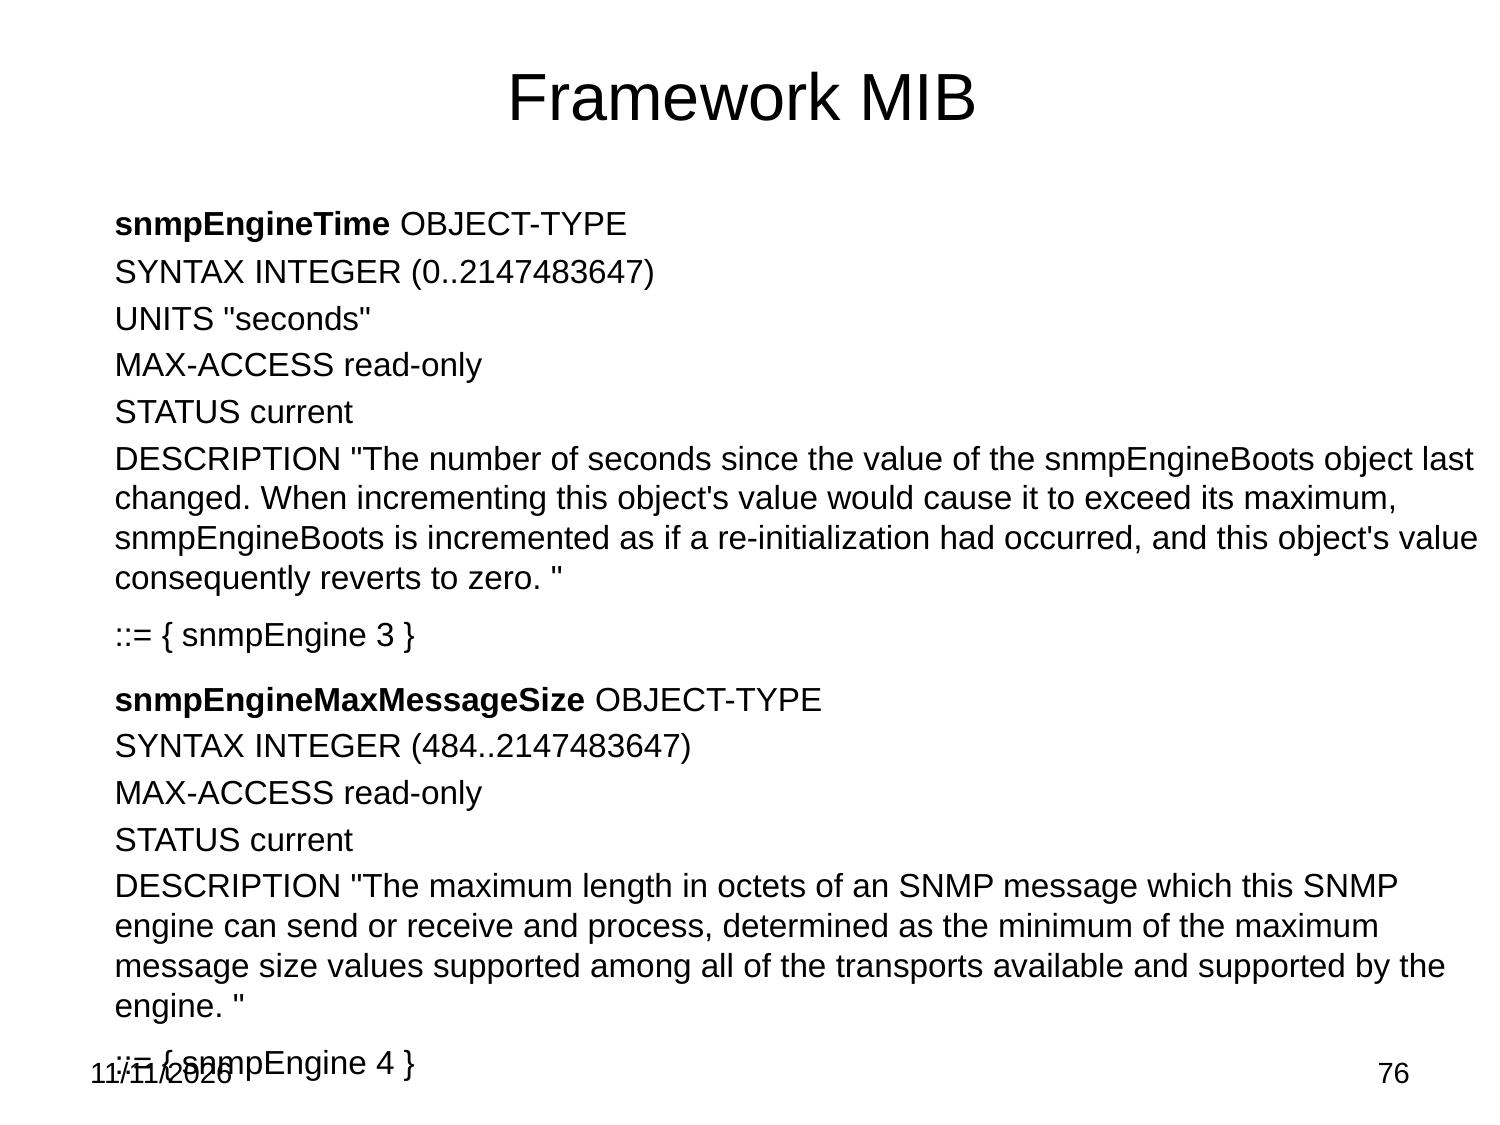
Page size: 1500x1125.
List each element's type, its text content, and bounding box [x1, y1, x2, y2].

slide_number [74, 1054, 426, 1125]
title Framework MIB [67, 0, 1419, 186]
text_box snmpEngineTime OBJECT-TYPE SYNTAX INTEGER (0..2147483647) UNITS "seconds" MAX-ACCESS read-only STATUS current DESCRIPTION "The number of seconds since the value of the snmpEngineBoots object last changed. When incrementing this object's value would cause it to exceed its maximum, snmpEngineBoots is incremented as if a re-initialization had occurred, and this object's value consequently reverts to zero. " ::= { snmpEngine 3 } snmpEngineMaxMessageSize OBJECT-TYPE SYNTAX INTEGER (484..2147483647) MAX-ACCESS read-only STATUS current DESCRIPTION "The maximum length in octets of an SNMP message which this SNMP engine can send or receive and process, determined as the minimum of the maximum message size values supported among all of the transports available and supported by the engine. " ::= { snmpEngine 4 } [0, 186, 1500, 1054]
slide_number 76 [1074, 1054, 1426, 1125]
